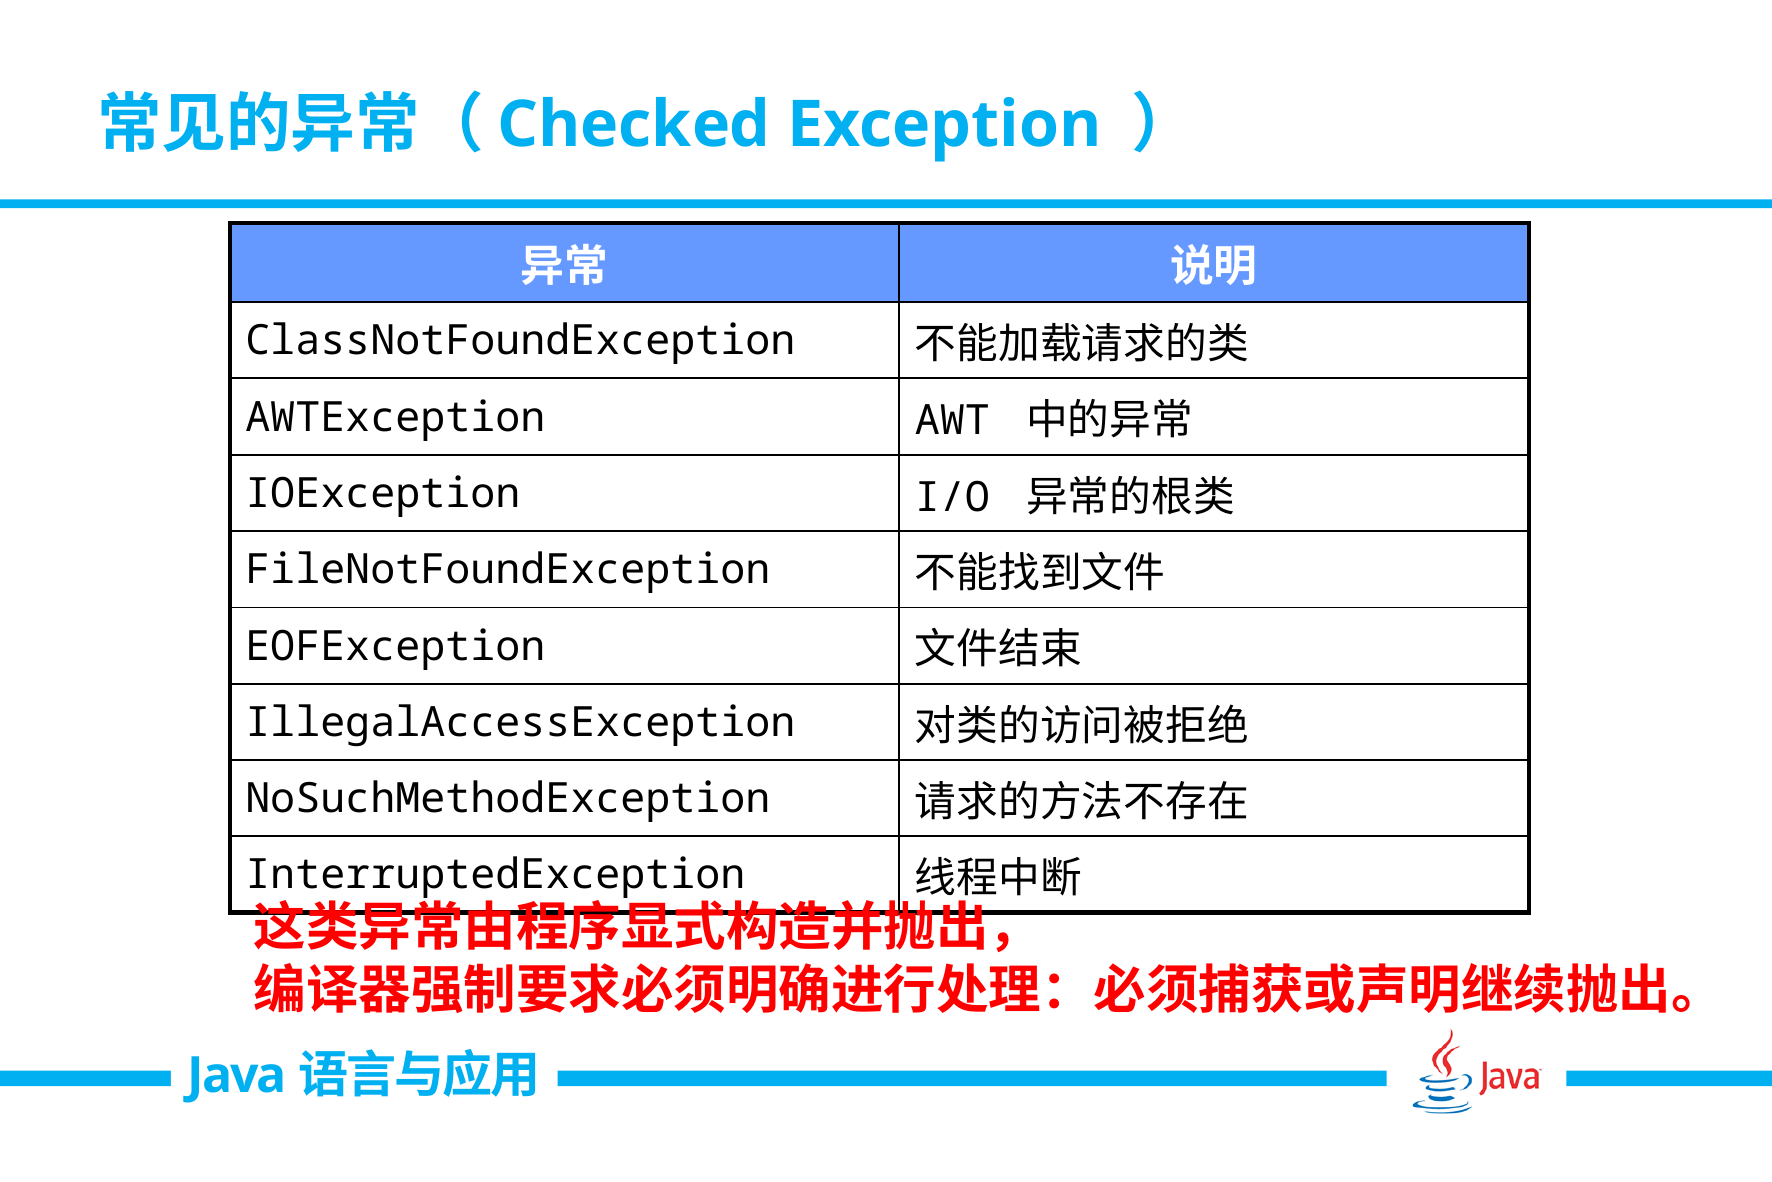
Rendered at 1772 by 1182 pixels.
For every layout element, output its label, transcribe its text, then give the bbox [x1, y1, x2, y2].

picture [1386, 1027, 1567, 1094]
table_cell 不能找到文件 [900, 532, 1527, 607]
table_cell IOException [232, 456, 898, 530]
slide_number [1269, 1094, 1684, 1158]
table_cell AWT 中的异常 [900, 379, 1527, 454]
table_cell 请求的方法不存在 [900, 761, 1527, 835]
table_cell IllegalAccessException [232, 685, 898, 759]
table_cell 不能加载请求的类 [900, 303, 1527, 377]
text_box 这类异常由程序显式构造并抛出， 编译器强制要求必须明确进行处理：必须捕获或声明继续抛出。 [239, 885, 1739, 1027]
table_cell NoSuchMethodException [232, 761, 898, 835]
table_cell FileNotFoundException [232, 532, 898, 607]
table_cell 线程中断 [900, 837, 1527, 885]
table_cell 文件结束 [900, 608, 1527, 683]
table_header 说明 [900, 225, 1527, 301]
table_header 异常 [232, 225, 898, 301]
table_cell AWTException [232, 379, 898, 454]
table_cell ClassNotFoundException [232, 303, 898, 377]
table_cell EOFException [232, 608, 898, 683]
table_cell I/O 异常的根类 [900, 456, 1527, 530]
table_cell 对类的访问被拒绝 [900, 685, 1527, 759]
table_cell InterruptedException [232, 837, 898, 910]
title 常见的异常（Checked Exception ） [80, 73, 1677, 168]
